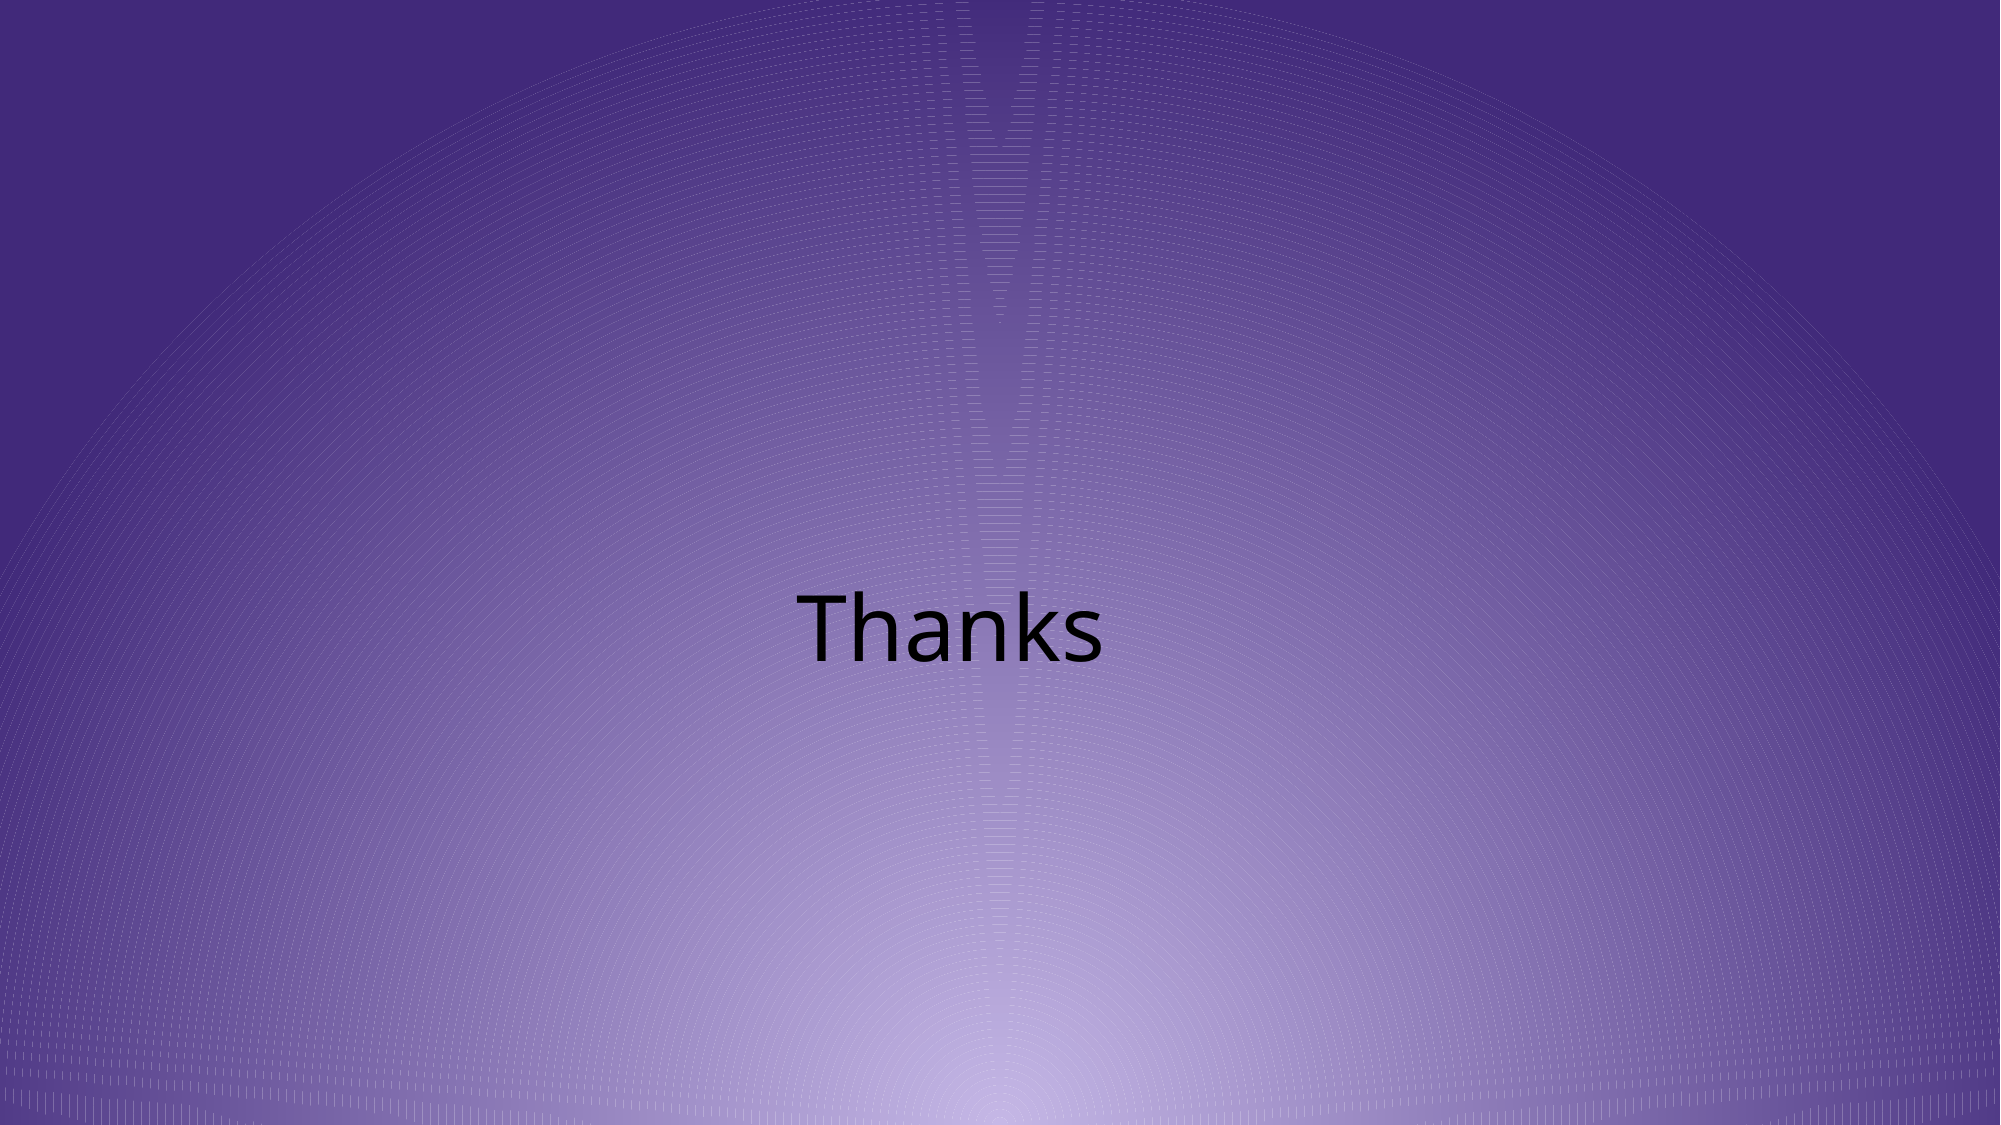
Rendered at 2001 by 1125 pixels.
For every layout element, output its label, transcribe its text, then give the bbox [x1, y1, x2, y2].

text_box Thanks [781, 562, 1721, 688]
